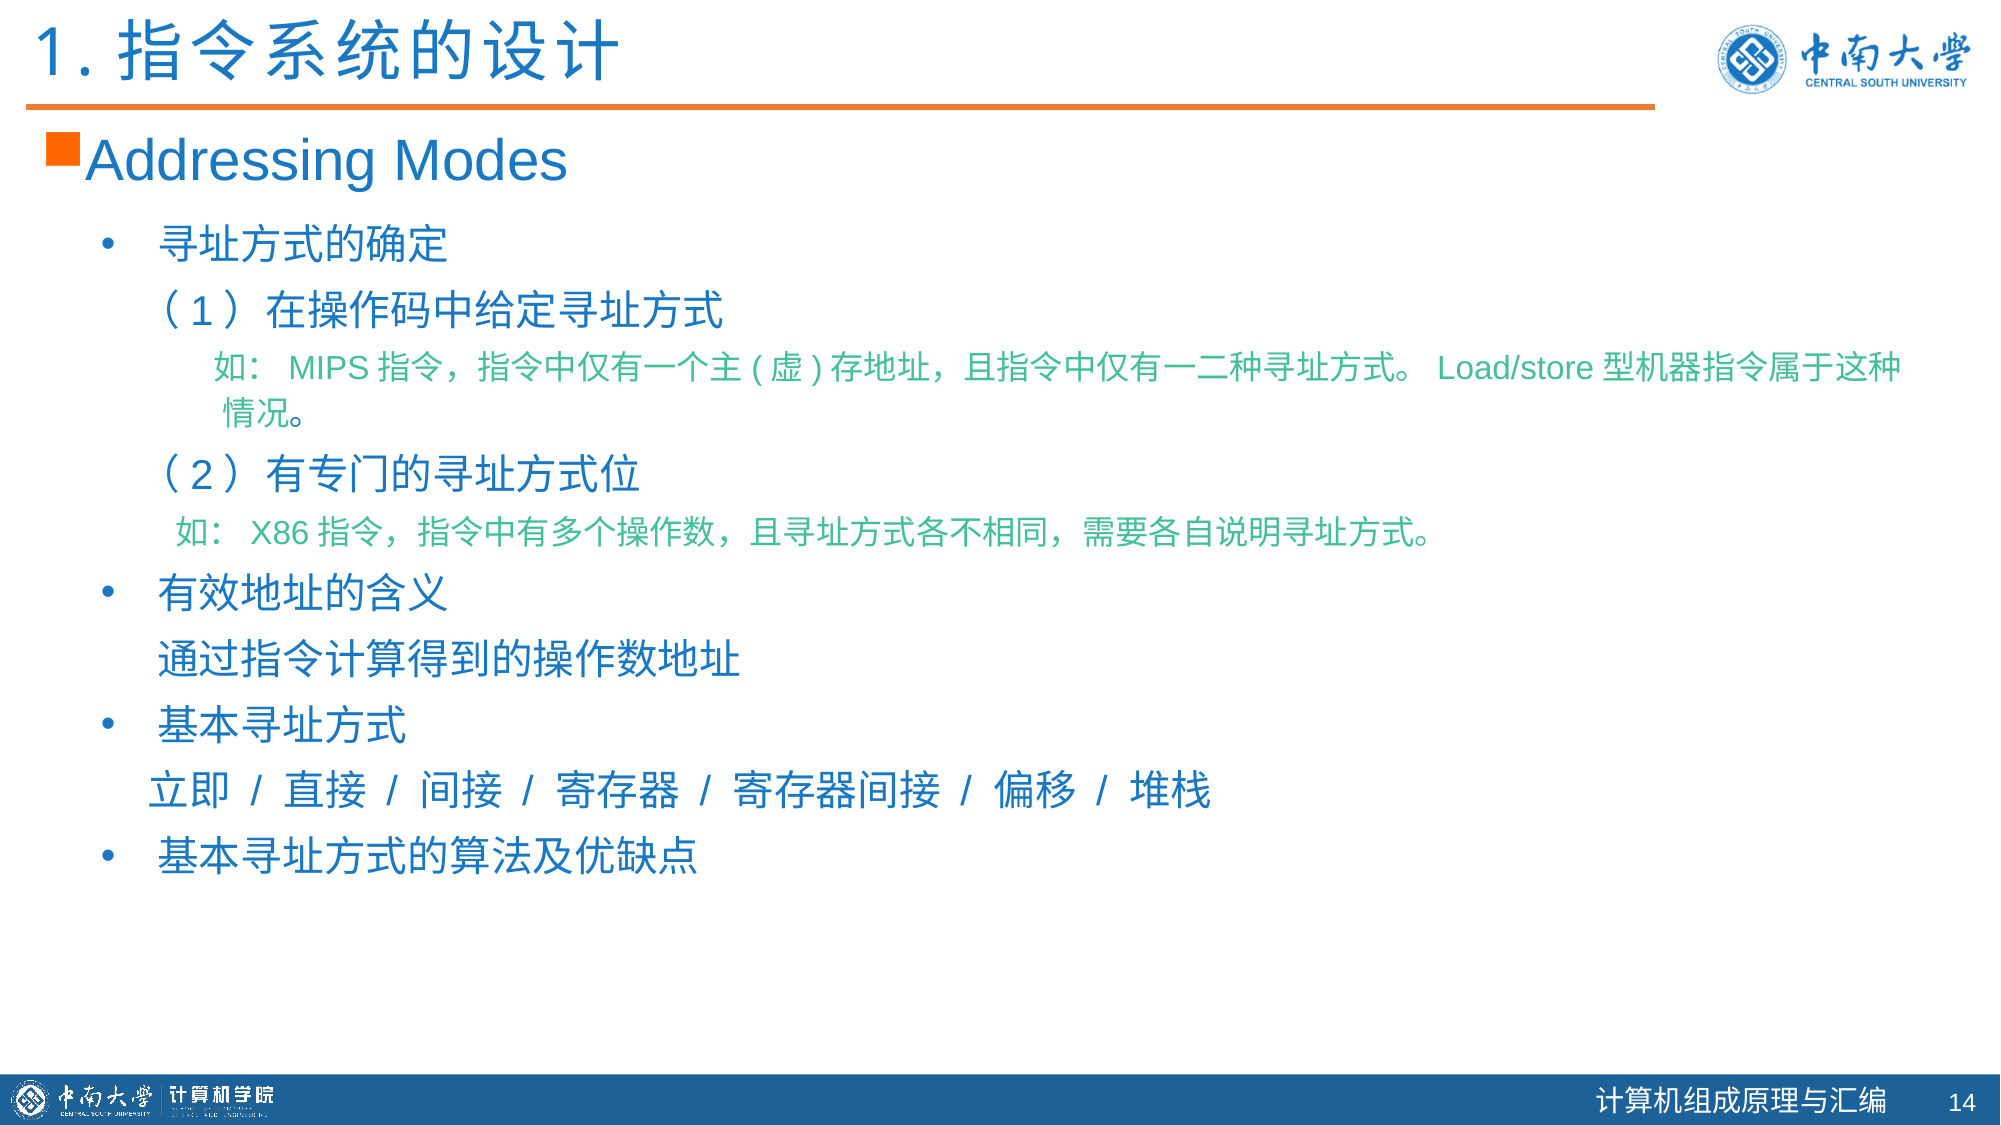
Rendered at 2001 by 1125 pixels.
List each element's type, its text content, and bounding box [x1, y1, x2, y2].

list 1.指令系统的设计 [17, 10, 1615, 83]
picture [1708, 19, 1982, 99]
picture [0, 1080, 299, 1120]
slide_number 13 [1916, 1079, 1992, 1124]
text_box 寻址方式的确定 （1）在操作码中给定寻址方式 如：MIPS指令，指令中仅有一个主(虚)存地址，且指令中仅有一二种寻址方式。Load/store型机器指令属于这种情况。 （2）有专门的寻址方式位 如：X86指令，指令中有多个操作数，且寻址方式各不相同，需要各自说明寻址方式。 有效地址的含义 通过指令计算得到的操作数地址 基本寻址方式 立即 / 直接 / 间接 / 寄存器 / 寄存器间接 / 偏移 / 堆栈 基本寻址方式的算法及优缺点 [86, 203, 1935, 922]
list Addressing Modes [26, 114, 1968, 1026]
